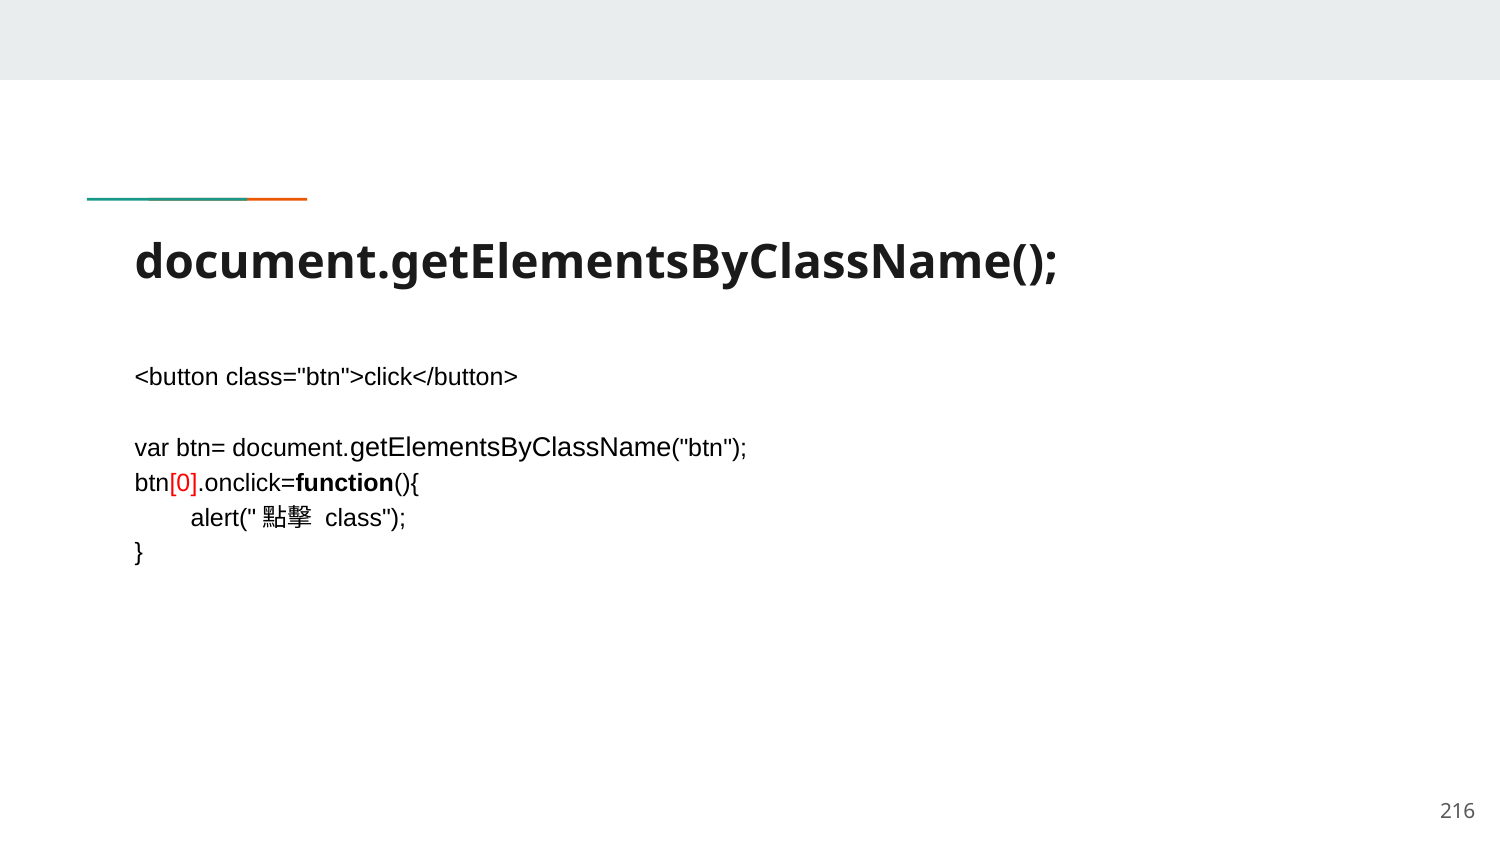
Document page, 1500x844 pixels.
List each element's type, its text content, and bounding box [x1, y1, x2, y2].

slide_number ‹#› [1400, 779, 1491, 844]
title document.getElementsByClassName(); [119, 216, 1381, 305]
list <button class="btn">click</button> var btn= document.getElementsByClassName("btn"); btn[0].onclick=function(){ alert("點擊 class"); } [119, 341, 1381, 712]
